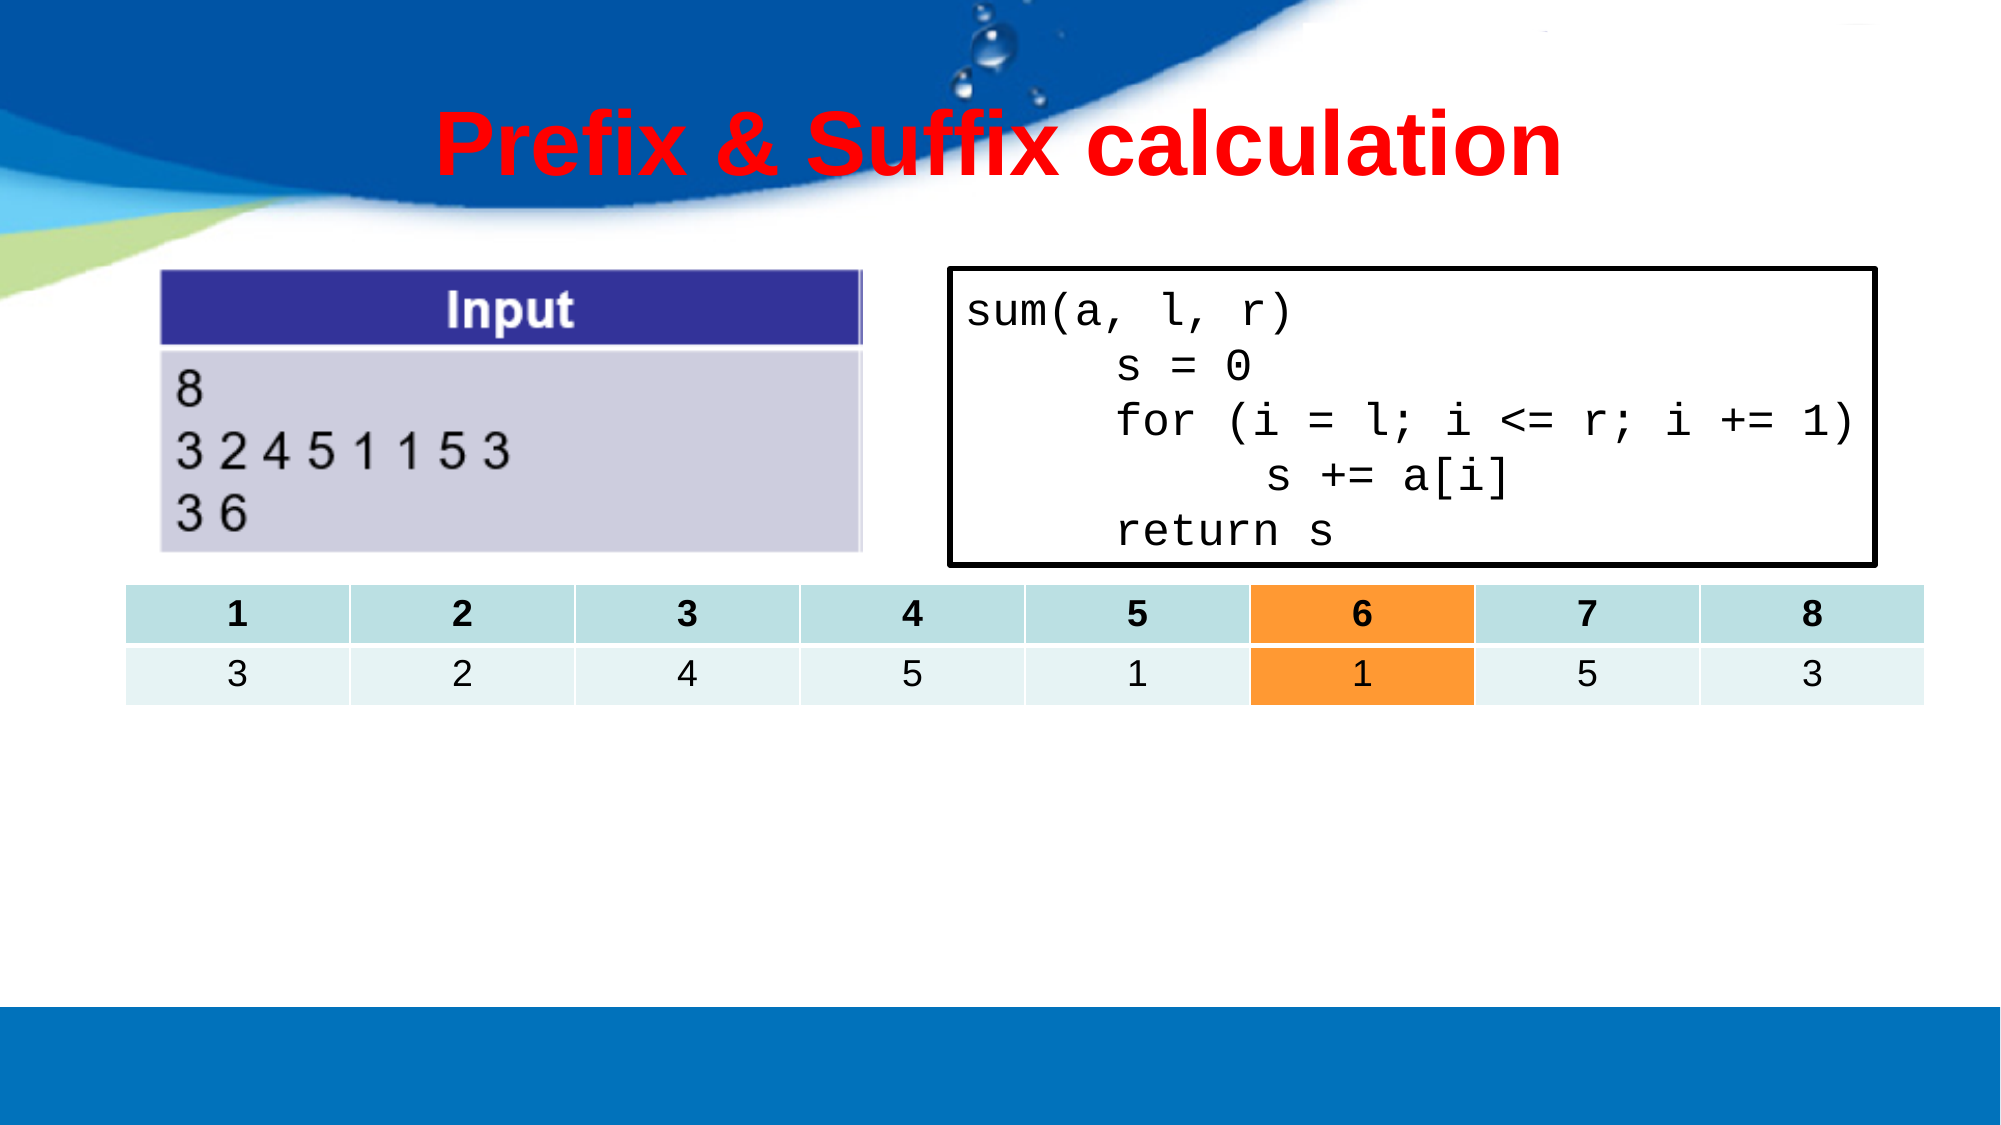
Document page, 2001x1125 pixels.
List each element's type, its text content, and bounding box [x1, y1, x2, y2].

table_cell 1 [1251, 648, 1474, 705]
table_header 4 [801, 585, 1024, 643]
table_cell 5 [1476, 648, 1699, 705]
table_cell 5 [801, 648, 1024, 705]
table_cell 3 [1701, 648, 1924, 705]
table_header 1 [126, 585, 349, 643]
table_header 5 [1026, 585, 1249, 643]
table_cell 4 [576, 648, 799, 705]
table_cell 2 [351, 648, 574, 705]
table_header 7 [1476, 585, 1699, 643]
table_header 3 [576, 585, 799, 643]
title Prefix & Suffix calculation [99, 45, 1900, 233]
picture [0, 0, 2001, 1125]
table_cell 1 [1026, 648, 1249, 705]
table_cell 3 [126, 648, 349, 705]
table_header 8 [1701, 585, 1924, 643]
table_header 6 [1251, 585, 1474, 643]
text_box sum(a, l, r) s = 0 for (i = l; i <= r; i += 1) s += a[i] return s [950, 272, 1963, 562]
text_box [948, 266, 1877, 567]
table_header 2 [351, 585, 574, 643]
